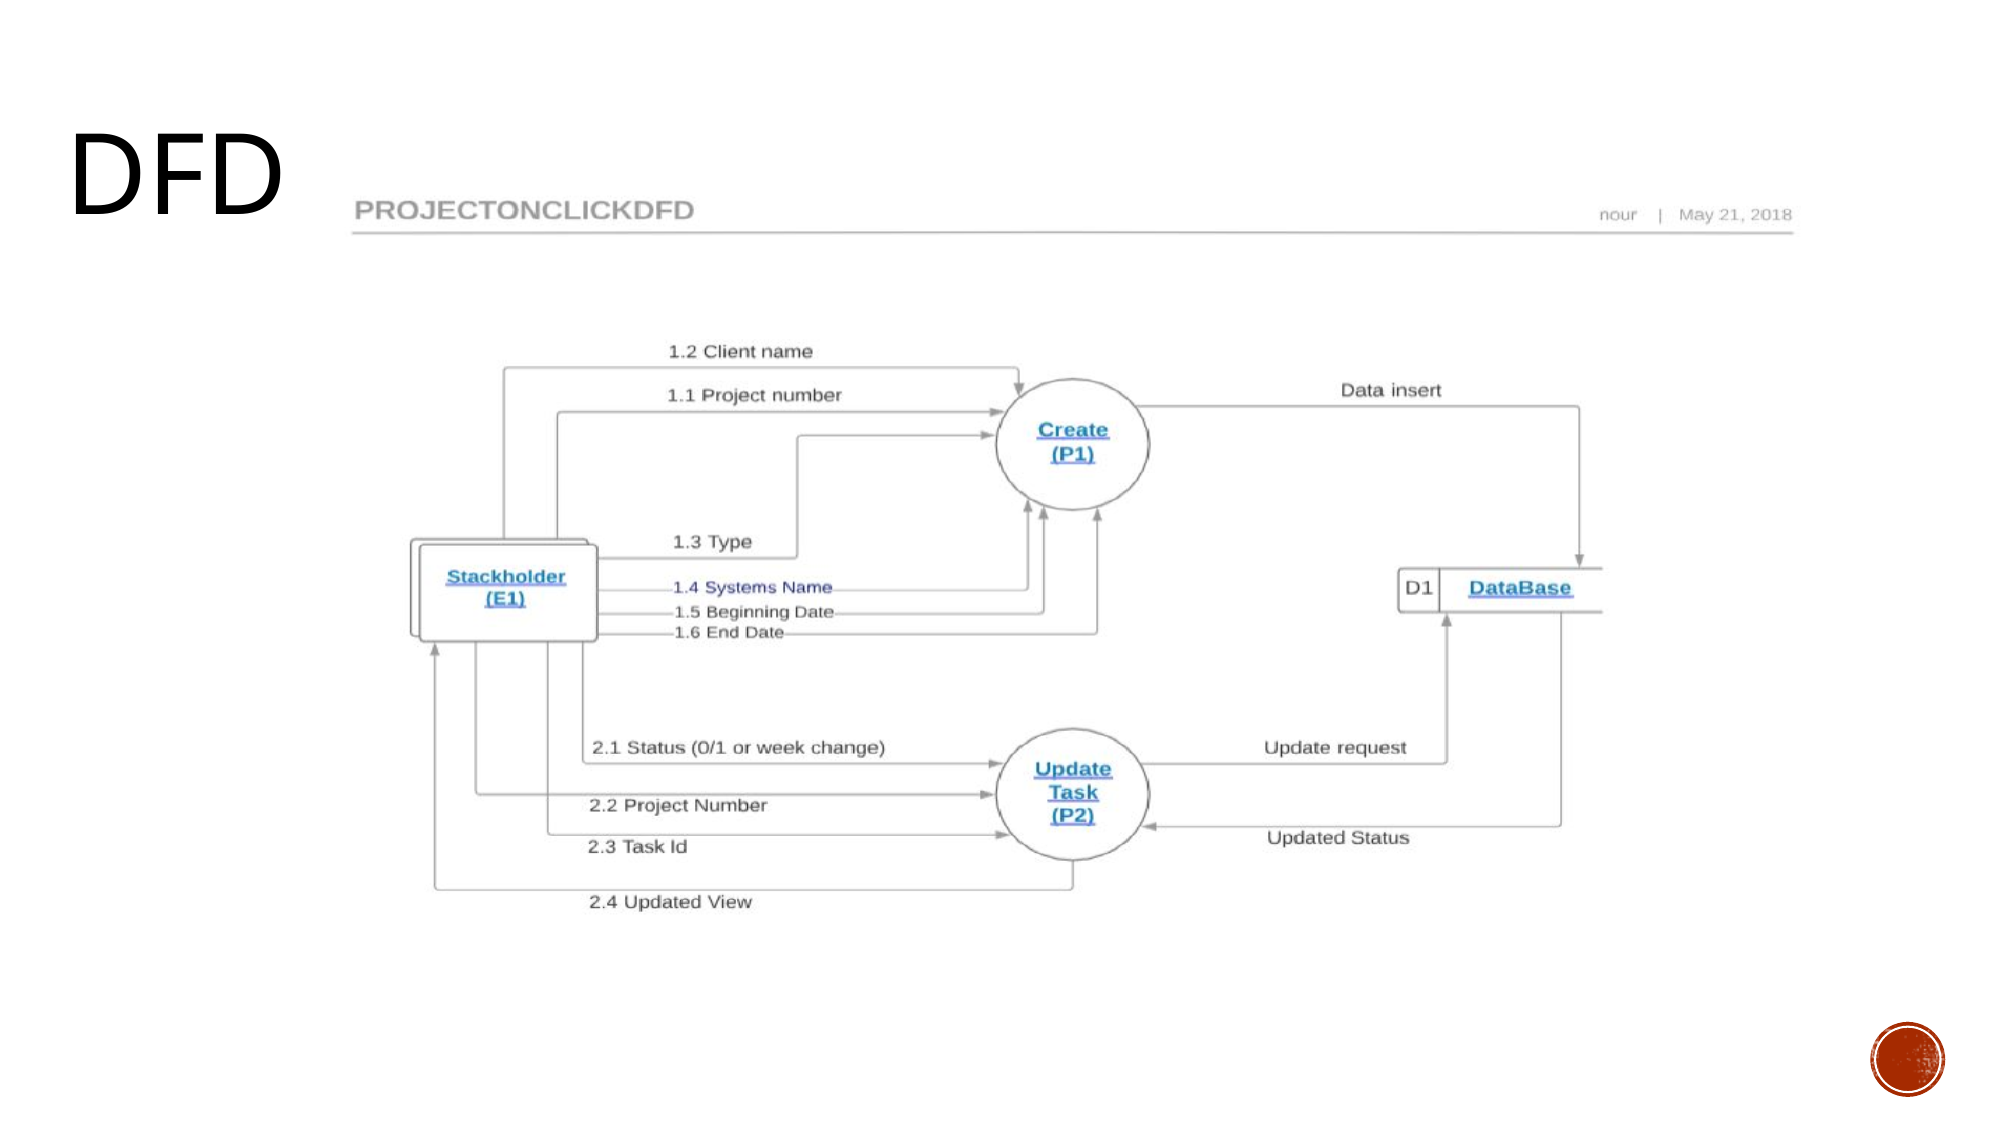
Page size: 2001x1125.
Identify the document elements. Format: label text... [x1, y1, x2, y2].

title DFD [50, 46, 1701, 311]
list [348, 69, 1802, 1005]
